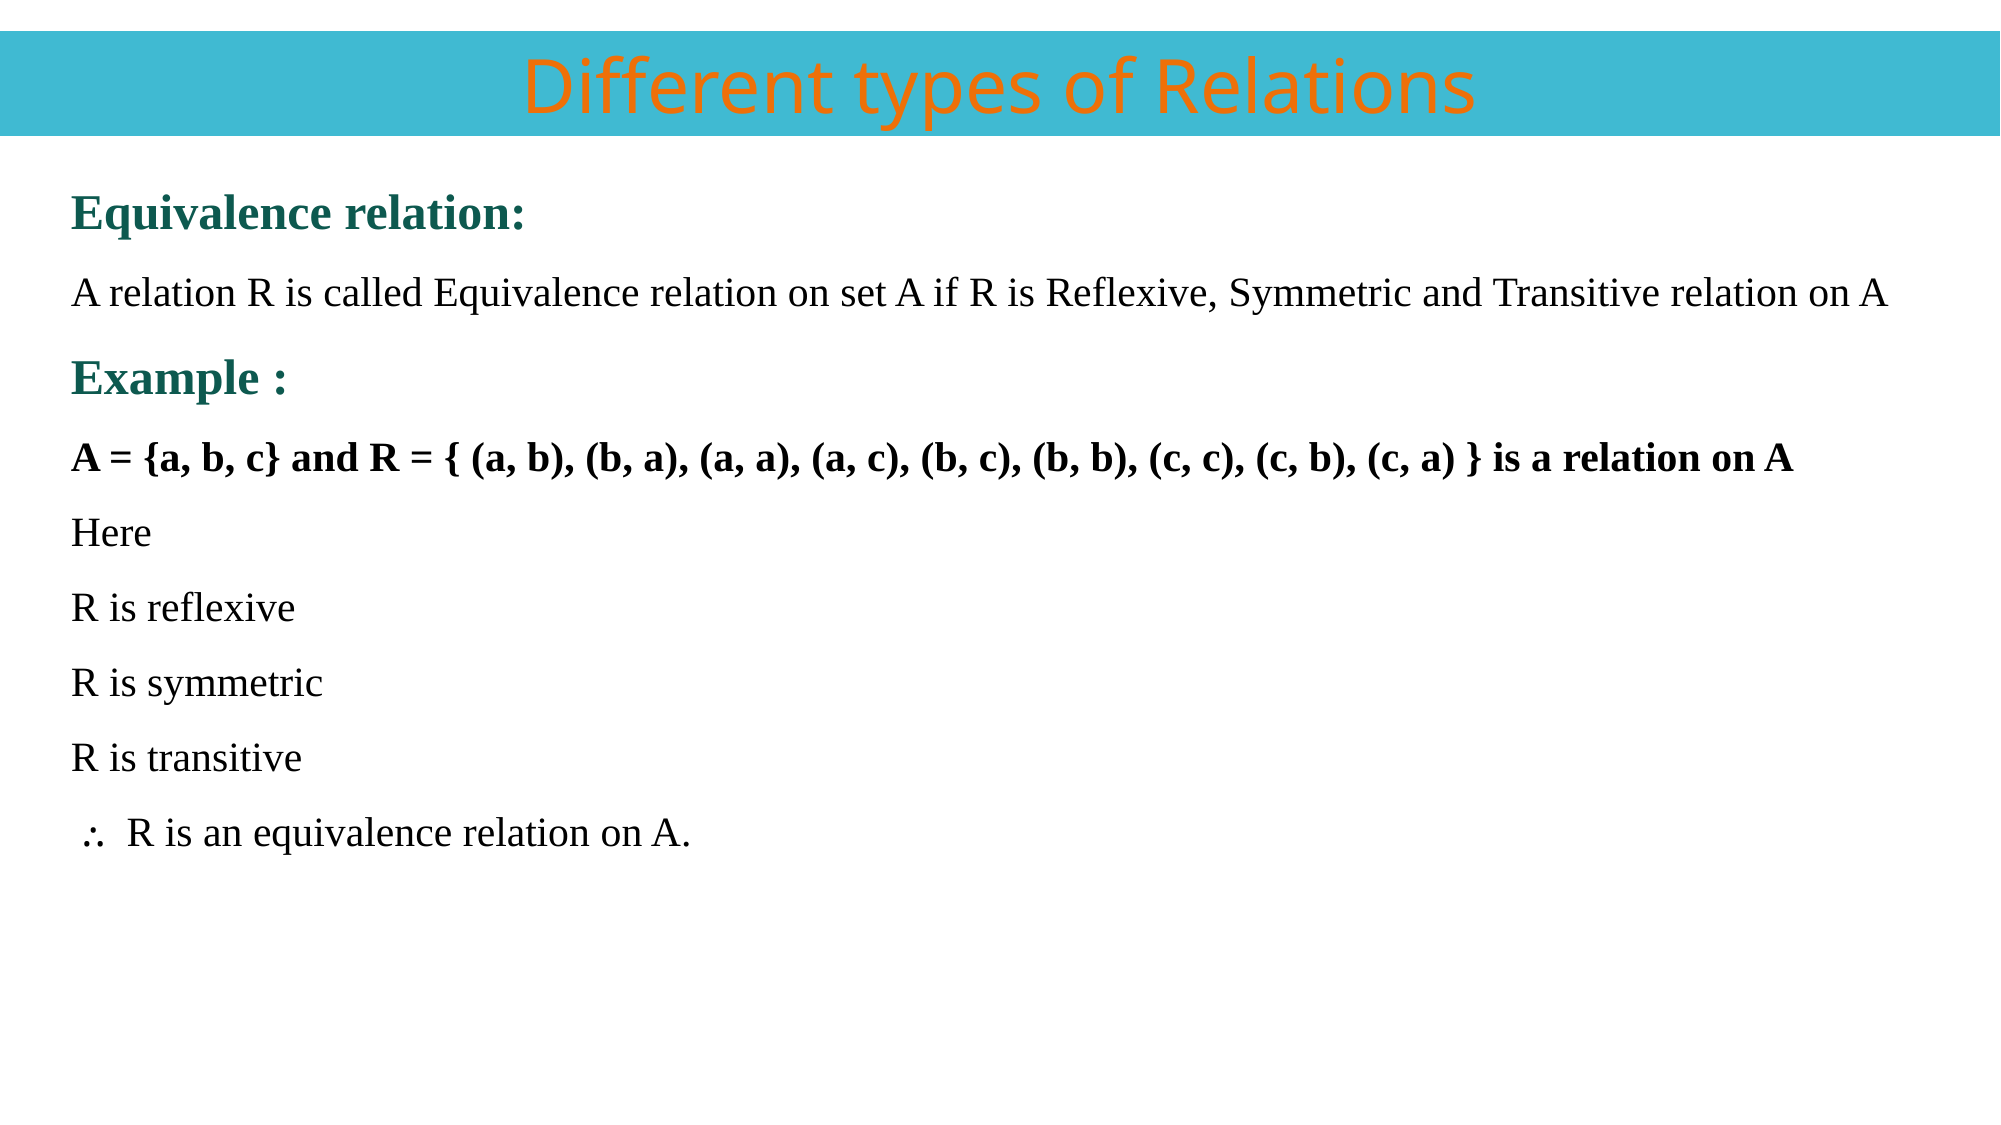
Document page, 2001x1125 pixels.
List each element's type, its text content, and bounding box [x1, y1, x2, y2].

text_box Equivalence relation: A relation R is called Equivalence relation on set A if R is Reflexive, Symmetric and Transitive relation on A Example : A = {a, b, c} and R = { (a, b), (b, a), (a, a), (a, c), (b, c), (b, b), (c, c), (c, b), (c, a) } is a relation on A Here R is reflexive R is symmetric R is transitive ⸫ R is an equivalence relation on A. [0, 142, 2000, 930]
text_box Different types of Relations [0, 31, 2000, 136]
